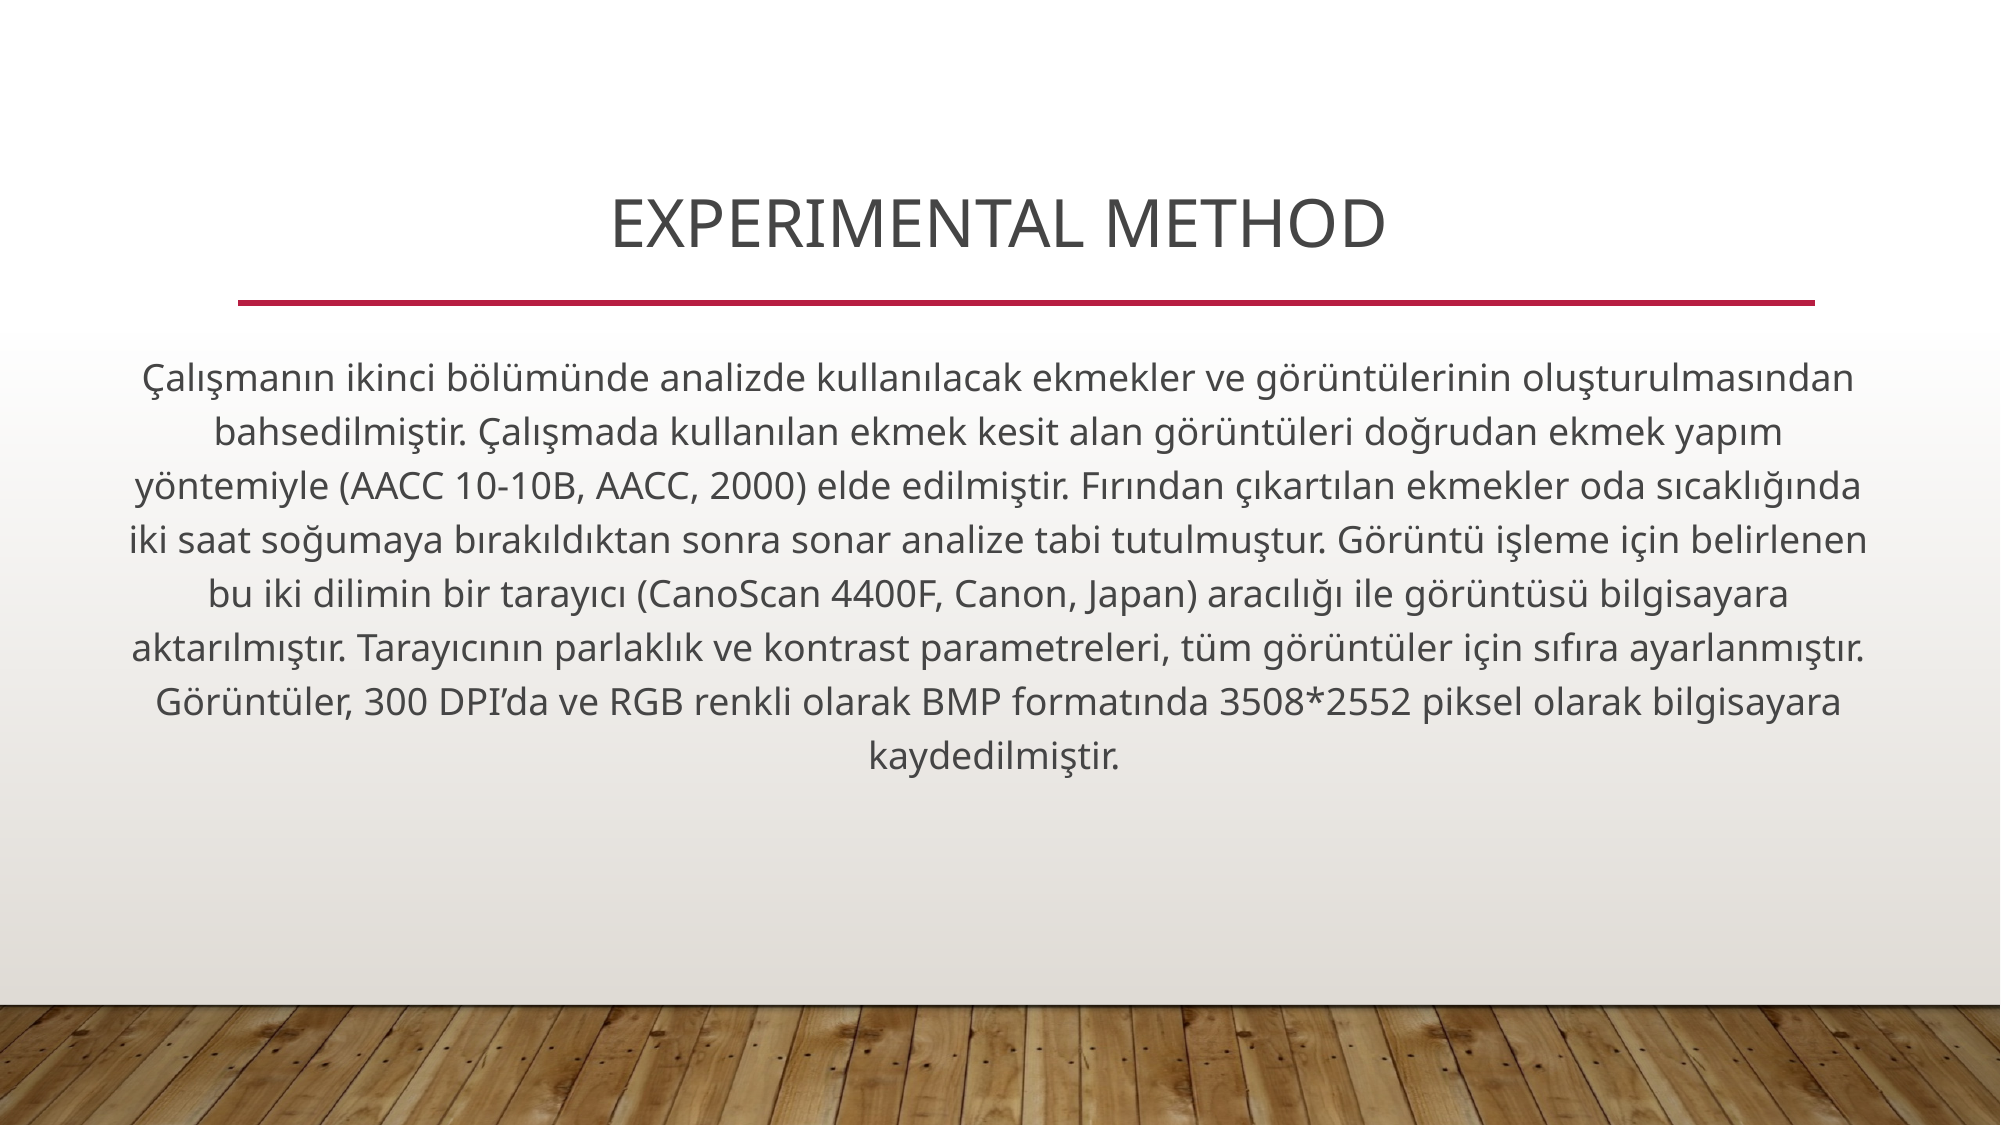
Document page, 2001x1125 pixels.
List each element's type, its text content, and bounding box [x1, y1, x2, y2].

list Çalışmanın ikinci bölümünde analizde kullanılacak ekmekler ve görüntülerinin oluşturulmasından bahsedilmiştir. Çalışmada kullanılan ekmek kesit alan görüntüleri doğrudan ekmek yapım yöntemiyle (AACC 10-10B, AACC, 2000) elde edilmiştir. Fırından çıkartılan ekmekler oda sıcaklığında iki saat soğumaya bırakıldıktan sonra sonar analize tabi tutulmuştur. Görüntü işleme için belirlenen bu iki dilimin bir tarayıcı (CanoScan 4400F, Canon, Japan) aracılığı ile görüntüsü bilgisayara aktarılmıştır. Tarayıcının parlaklık ve kontrast parametreleri, tüm görüntüler için sıfıra ayarlanmıştır. Görüntüler, 300 DPI’da ve RGB renkli olarak BMP formatında 3508*2552 piksel olarak bilgisayara kaydedilmiştir. [110, 337, 1888, 880]
picture [0, 1005, 2000, 1125]
title EXPERIMENTAL METHOD [0, 25, 2000, 270]
